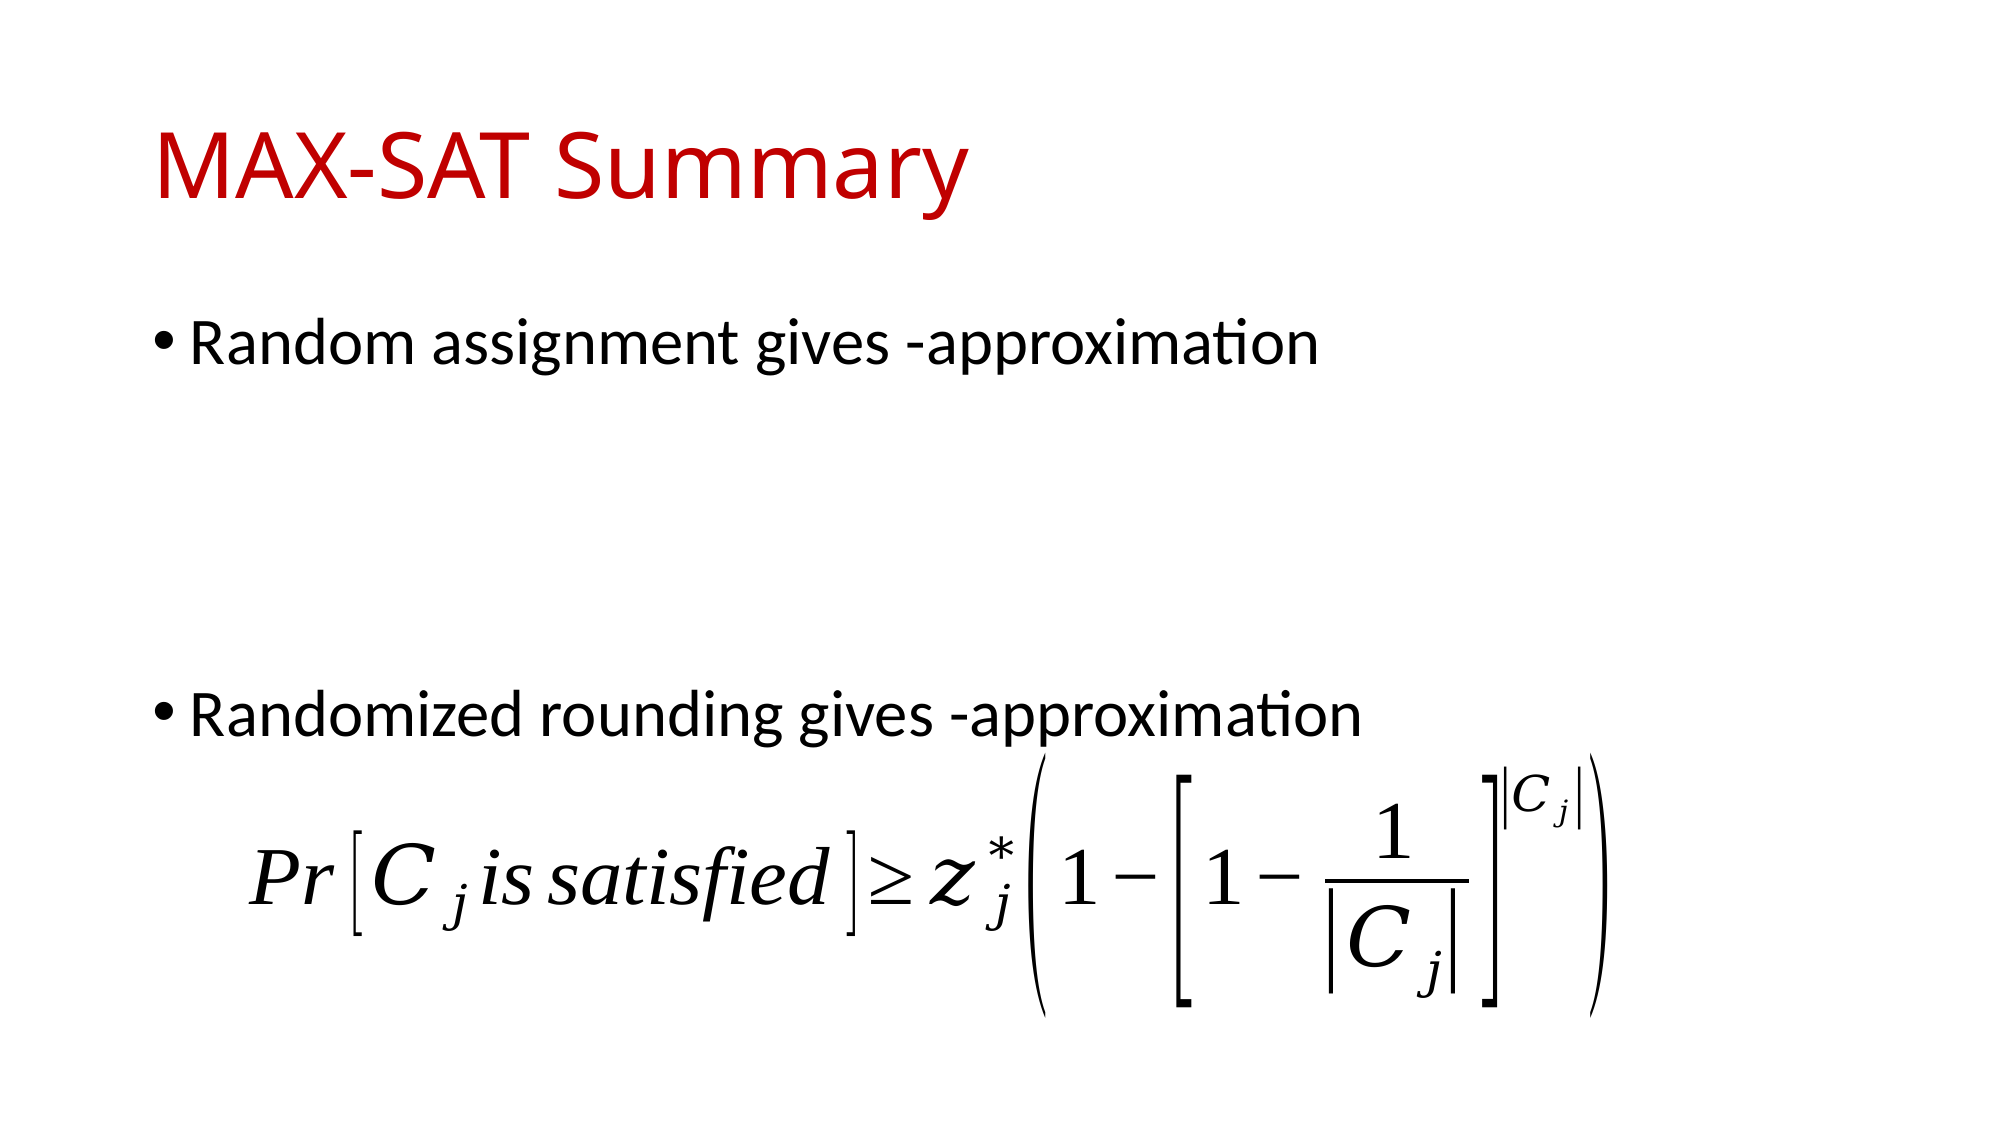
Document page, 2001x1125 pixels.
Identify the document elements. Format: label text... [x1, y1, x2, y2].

title MAX-SAT Summary [137, 59, 1906, 278]
